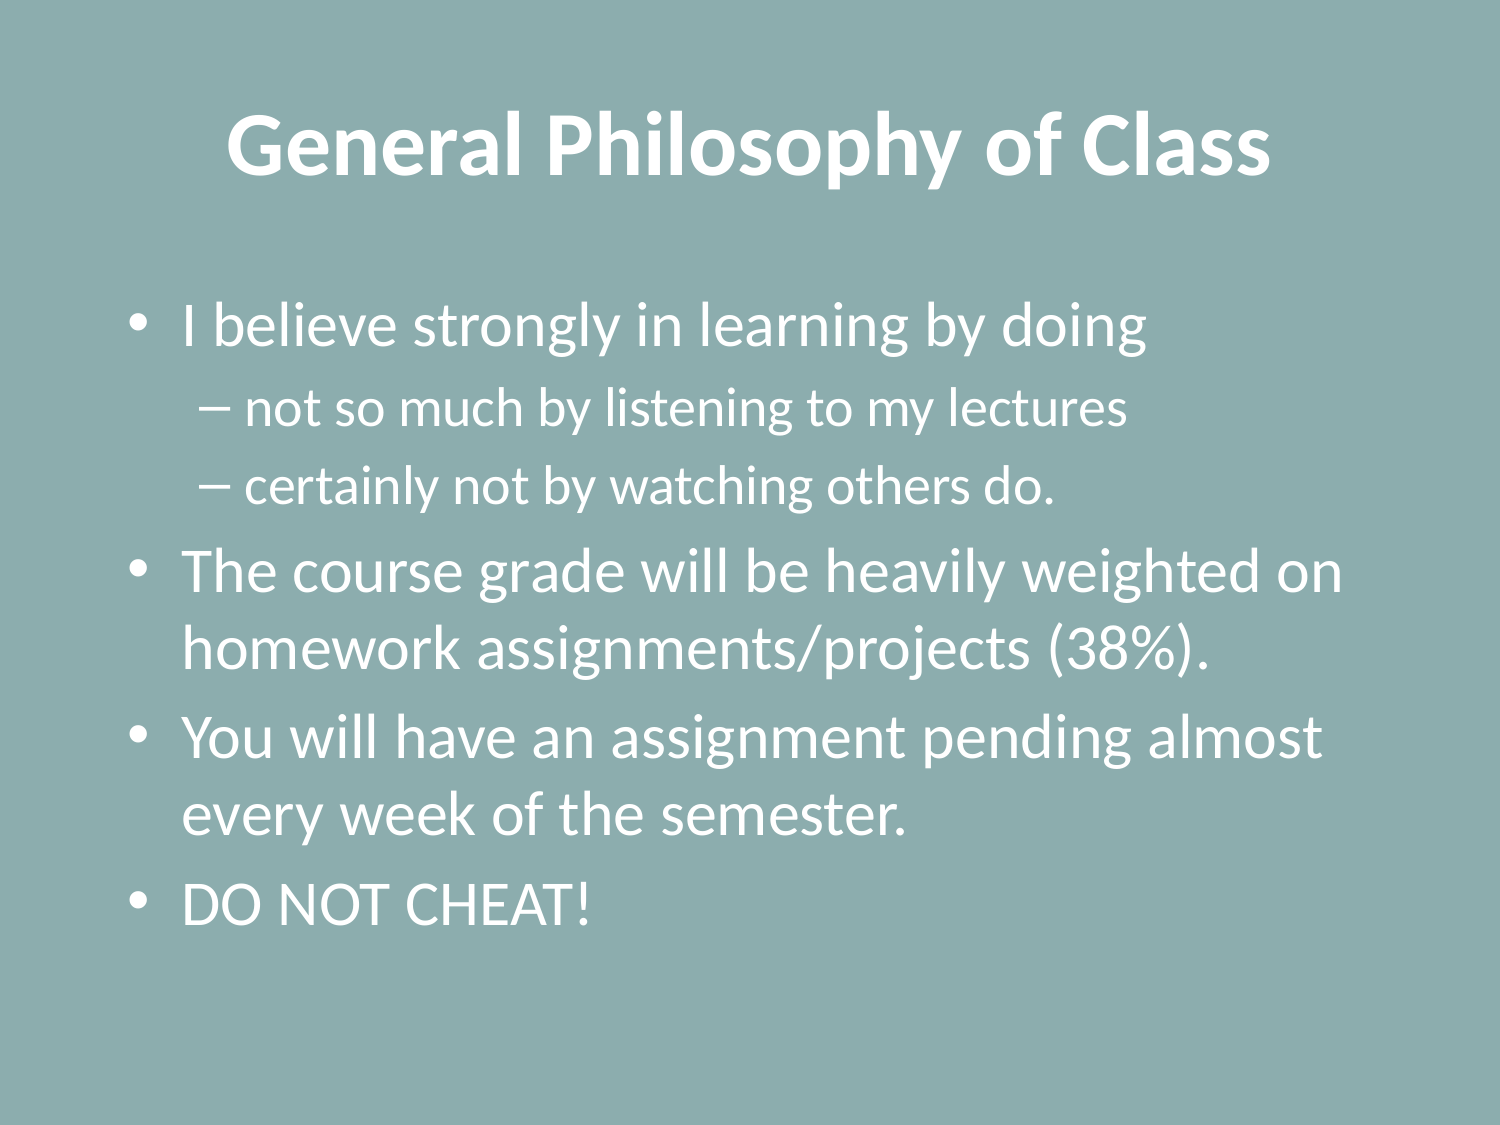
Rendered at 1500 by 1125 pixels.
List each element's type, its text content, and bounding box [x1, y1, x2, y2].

title General Philosophy of Class [75, 45, 1425, 233]
list I believe strongly in learning by doing not so much by listening to my lectures certainly not by watching others do. The course grade will be heavily weighted on homework assignments/projects (38%). You will have an assignment pending almost every week of the semester. DO NOT CHEAT! [112, 275, 1388, 950]
